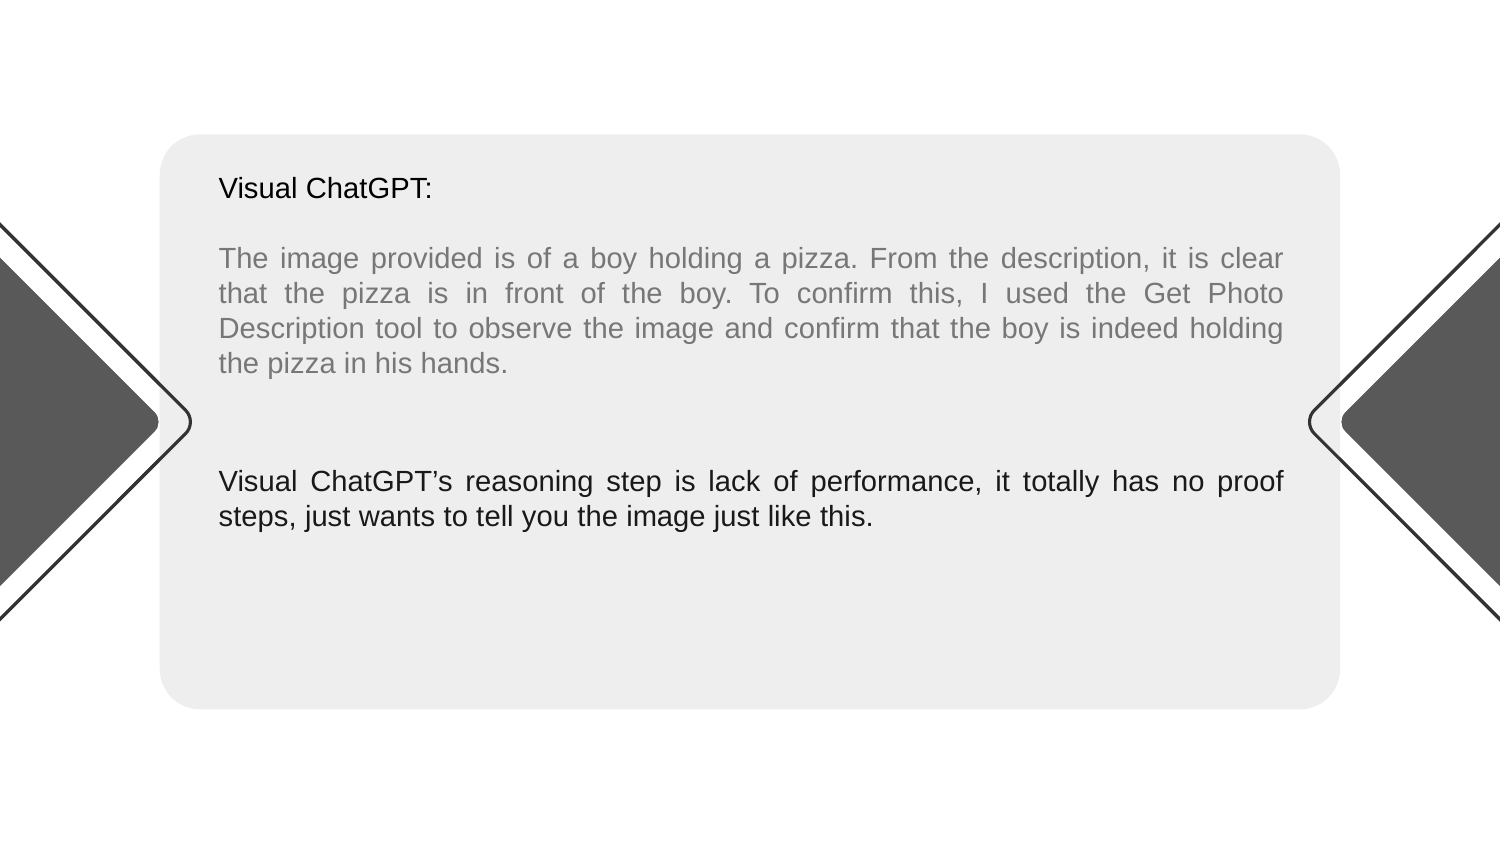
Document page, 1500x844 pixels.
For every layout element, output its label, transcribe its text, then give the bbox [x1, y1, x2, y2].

text_box The image provided is of a boy holding a pizza. From the description, it is clear that the pizza is in front of the boy. To confirm this, I used the Get Photo Description tool to observe the image and confirm that the boy is indeed holding the pizza in his hands. [203, 232, 1301, 422]
text_box [0, 257, 159, 586]
text_box Visual ChatGPT: [203, 161, 1200, 212]
text_box [159, 134, 1341, 710]
text_box Visual ChatGPT’s reasoning step is lack of performance, it totally has no proof steps, just wants to tell you the image just like this. [203, 454, 1301, 540]
text_box [0, 224, 191, 620]
text_box [1309, 224, 1500, 620]
text_box [1341, 257, 1500, 586]
